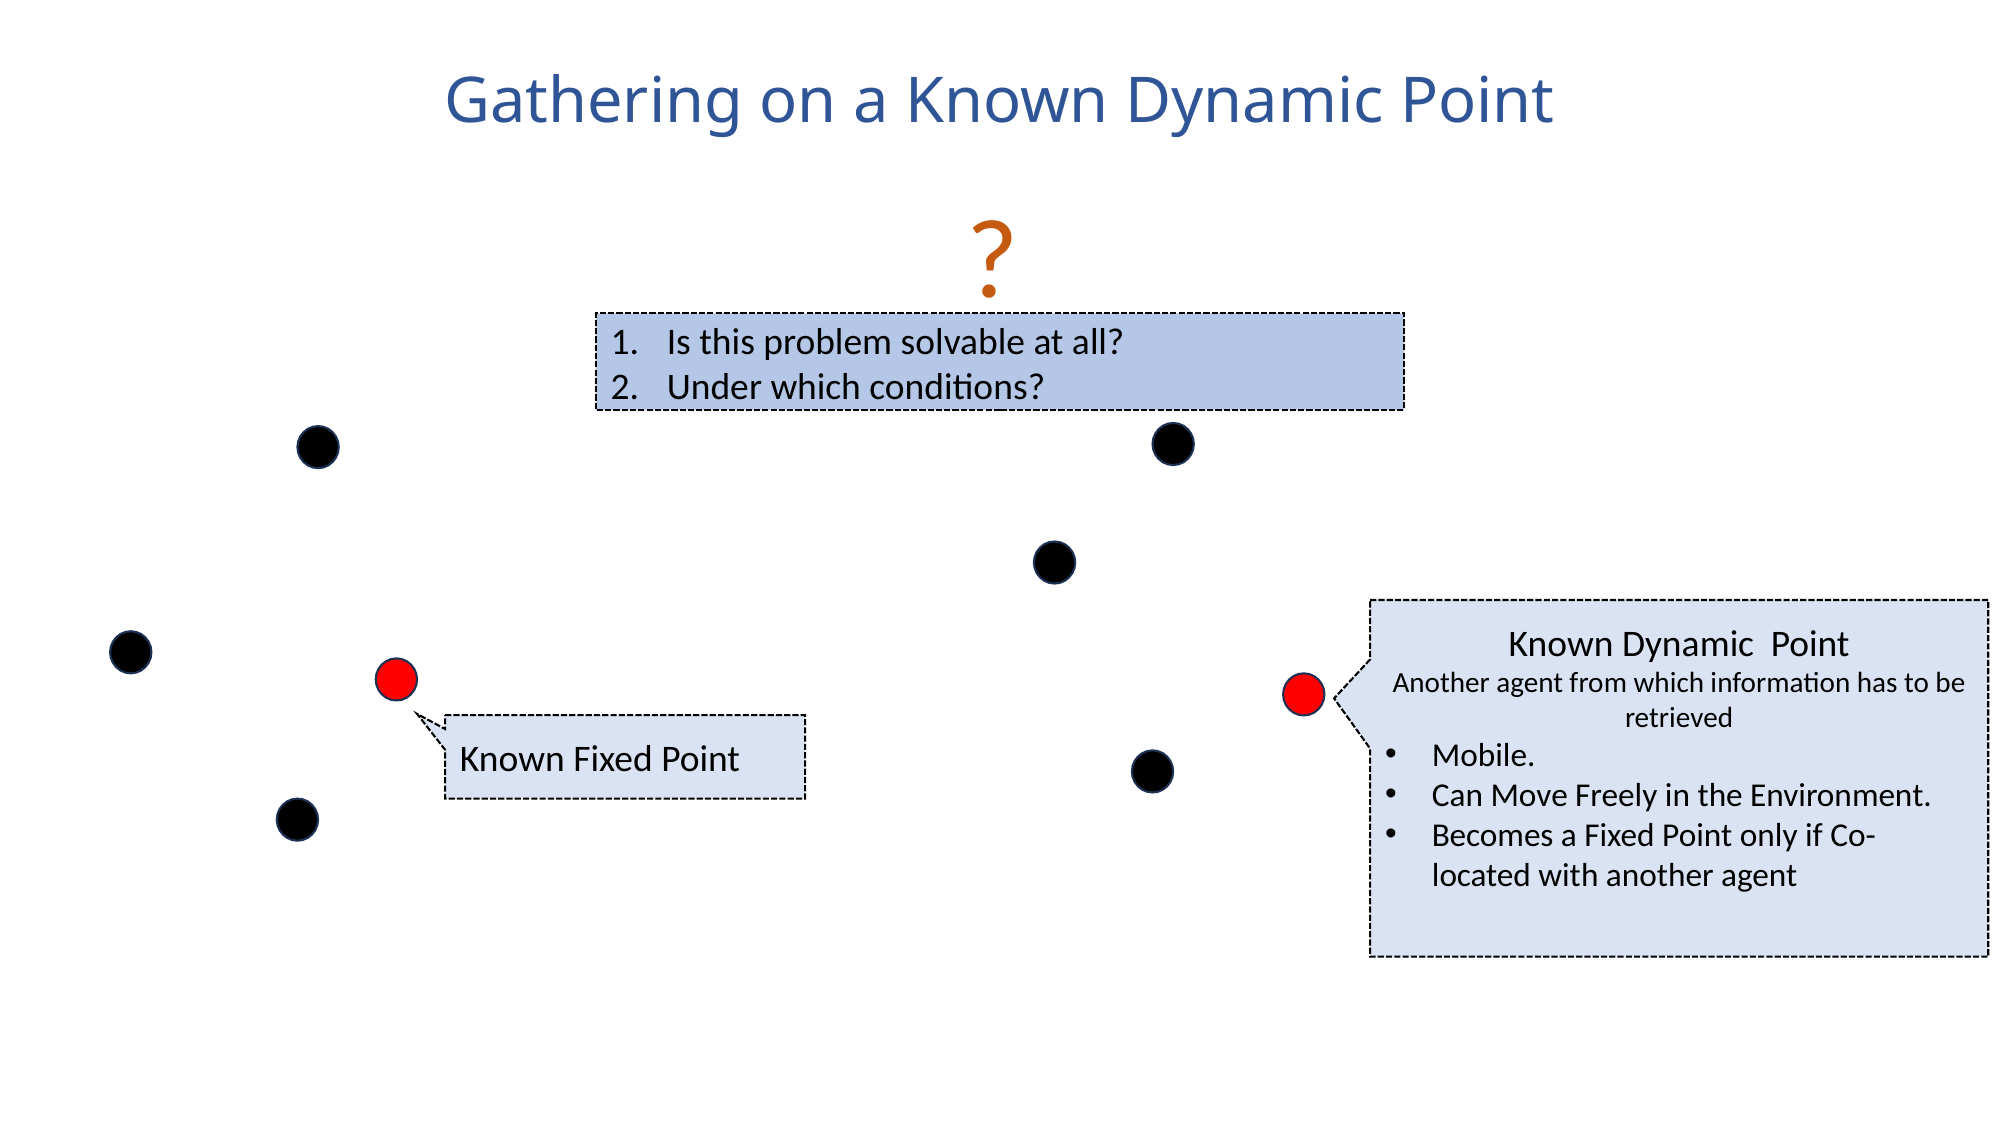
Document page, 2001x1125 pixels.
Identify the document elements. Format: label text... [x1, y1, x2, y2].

text_box Known Fixed Point [413, 710, 807, 800]
text_box ? [951, 177, 1034, 313]
text_box [296, 425, 340, 470]
text_box Known Dynamic Point Another agent from which information has to be retrieved Mobile. Can Move Freely in the Environment. Becomes a Fixed Point only if Co-located with another agent [1332, 598, 1990, 958]
text_box [1032, 540, 1077, 585]
text_box [1151, 421, 1195, 467]
text_box [1282, 672, 1326, 717]
text_box [109, 630, 153, 675]
text_box [275, 797, 320, 842]
text_box Is this problem solvable at all? Under which conditions? [595, 312, 1405, 411]
text_box [1130, 749, 1175, 794]
text_box [374, 657, 419, 702]
title Gathering on a Known Dynamic Point [137, 59, 1863, 144]
